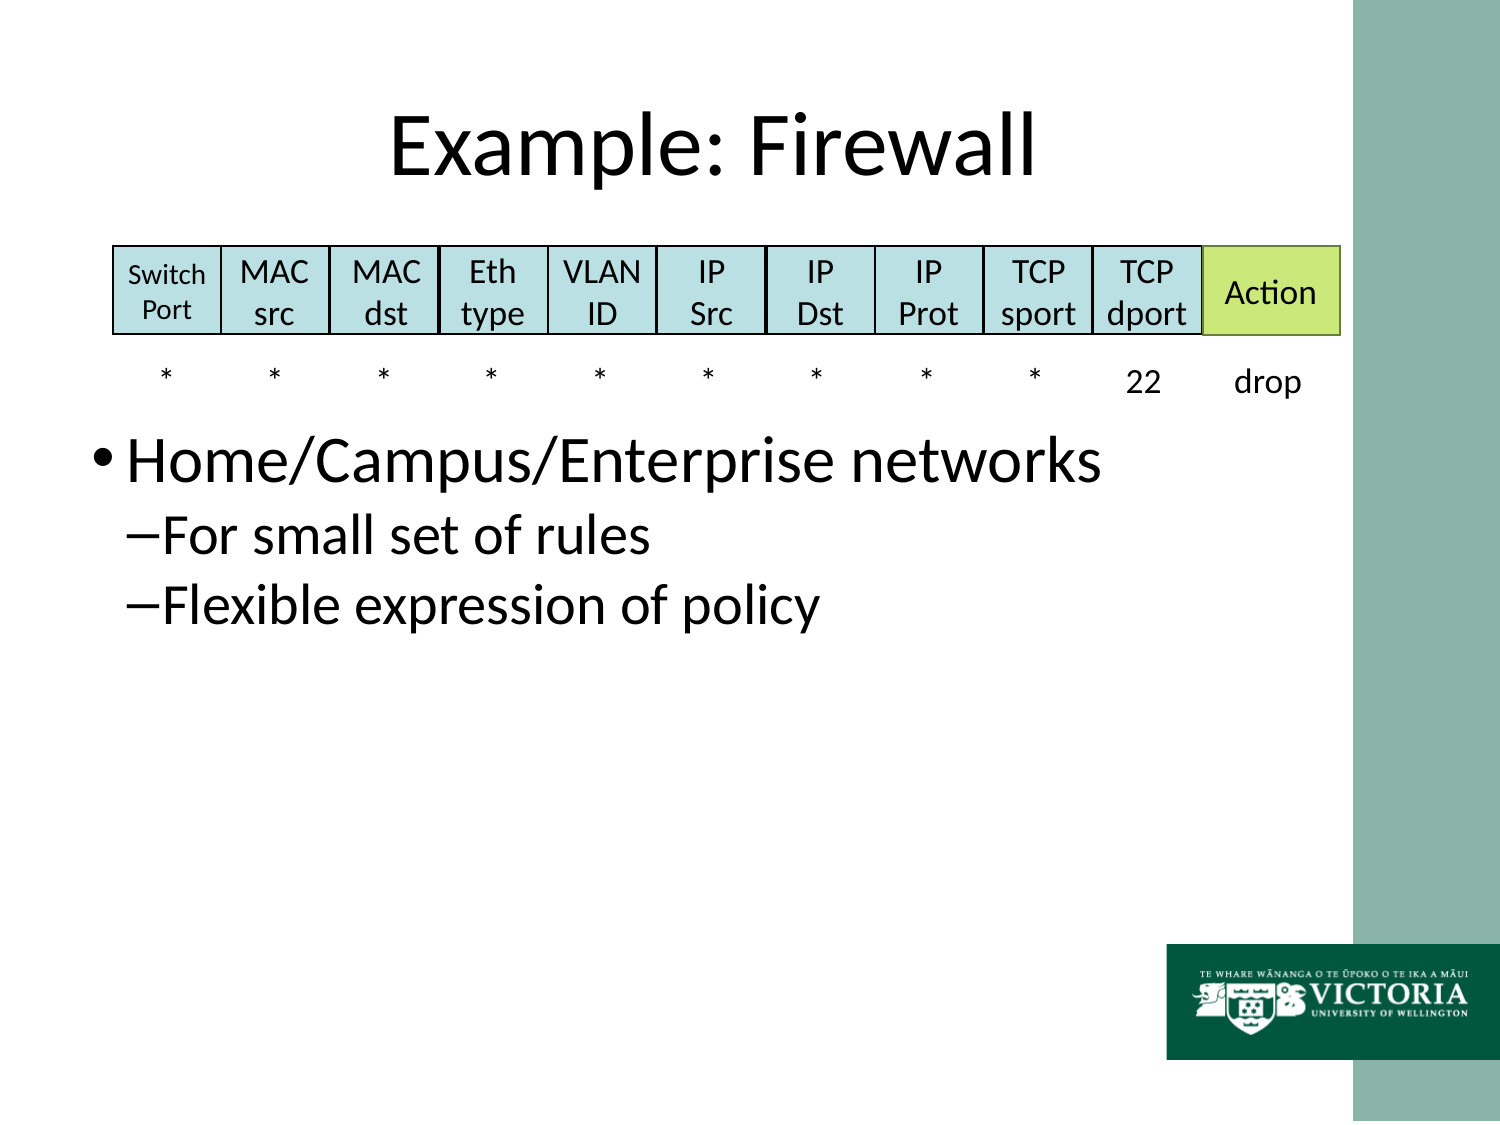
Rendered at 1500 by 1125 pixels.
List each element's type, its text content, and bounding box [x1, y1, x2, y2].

text_box * [654, 352, 762, 406]
text_box TCP dport [1092, 243, 1202, 338]
text_box MAC dst [334, 243, 439, 338]
picture [1166, 0, 1500, 1121]
text_box IP Prot [875, 243, 982, 338]
text_box TCP sport [984, 243, 1092, 338]
text_box Home/Campus/Enterprise networks For small set of rules Flexible expression of policy [76, 408, 1335, 905]
text_box MAC src [220, 243, 329, 338]
text_box * [546, 352, 654, 406]
text_box * [291, 352, 437, 406]
text_box * [220, 352, 291, 406]
text_box * [112, 352, 220, 406]
text_box Action [1201, 263, 1340, 317]
text_box * [762, 352, 871, 406]
text_box Example: Firewall [74, 45, 1353, 233]
text_box * [980, 352, 1089, 406]
text_box IP Src [657, 243, 765, 338]
text_box Switch Port [113, 243, 220, 338]
text_box 22 [1089, 352, 1198, 406]
text_box VLAN ID [548, 243, 657, 338]
text_box * [872, 352, 980, 406]
text_box Eth type [439, 243, 547, 338]
text_box IP Dst [765, 243, 875, 338]
text_box drop [1214, 352, 1323, 406]
text_box [1203, 245, 1341, 335]
text_box [329, 246, 334, 334]
text_box * [437, 352, 546, 406]
